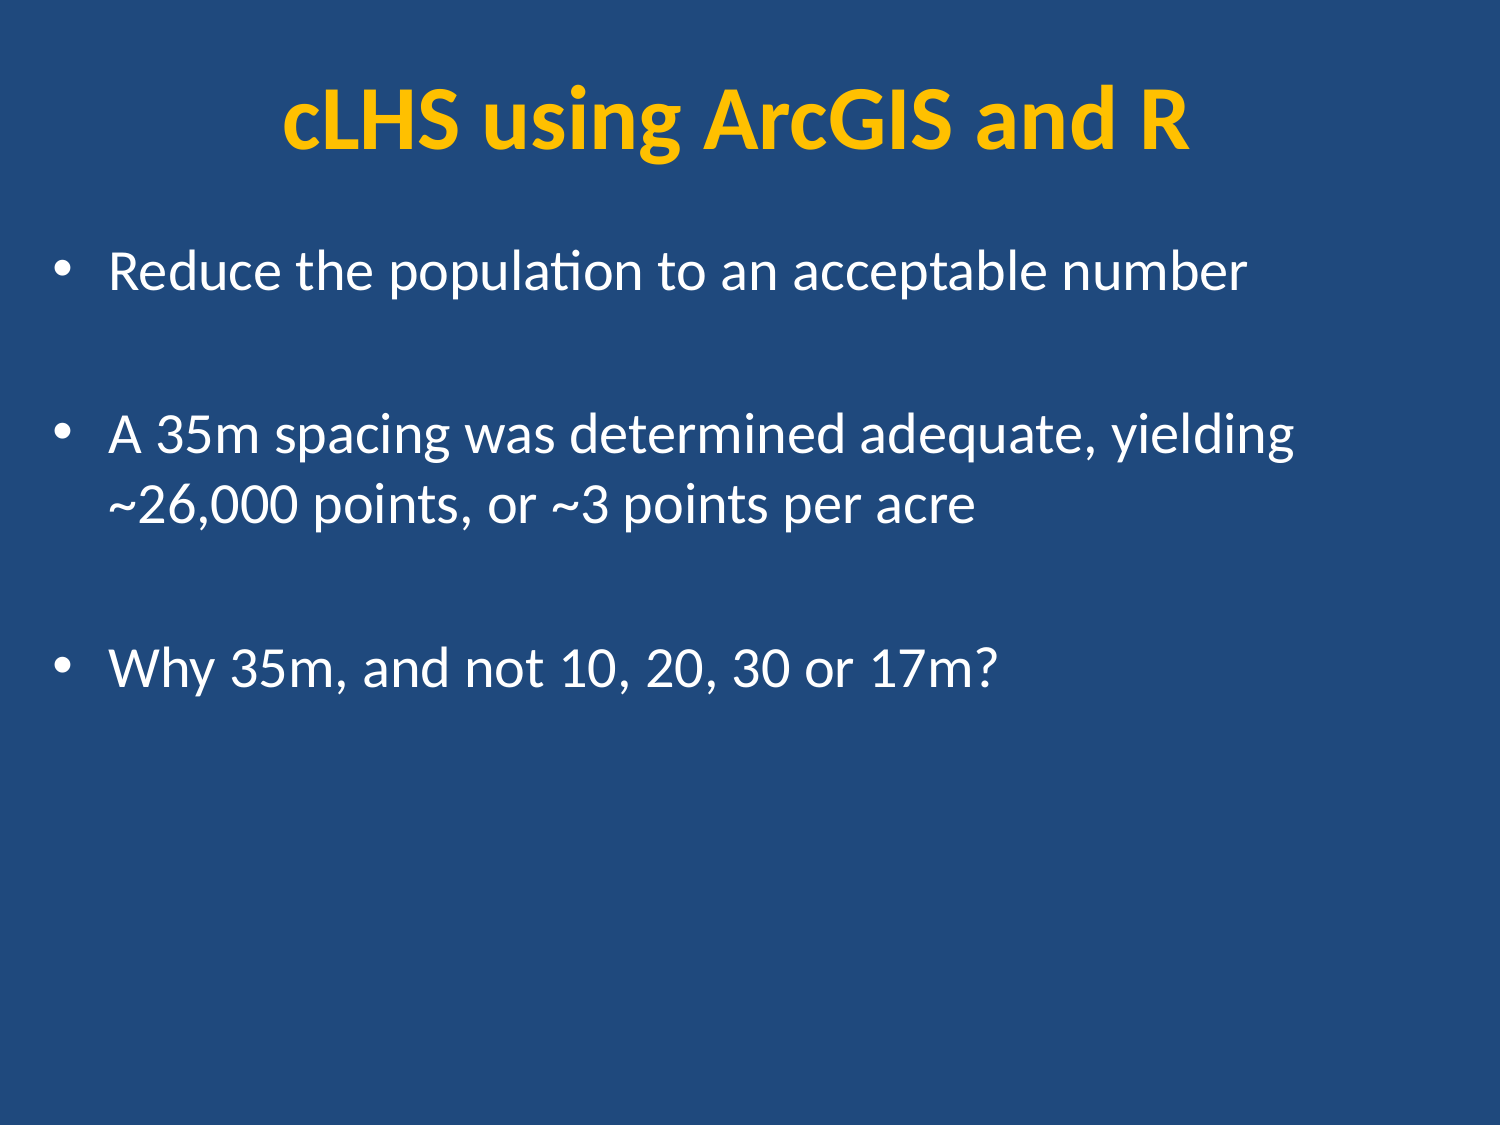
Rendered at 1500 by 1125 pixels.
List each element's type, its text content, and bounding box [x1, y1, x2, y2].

text_box Reduce the population to an acceptable number A 35m spacing was determined adequate, yielding ~26,000 points, or ~3 points per acre Why 35m, and not 10, 20, 30 or 17m? [37, 224, 1475, 1065]
title cLHS using ArcGIS and R [62, 37, 1413, 188]
